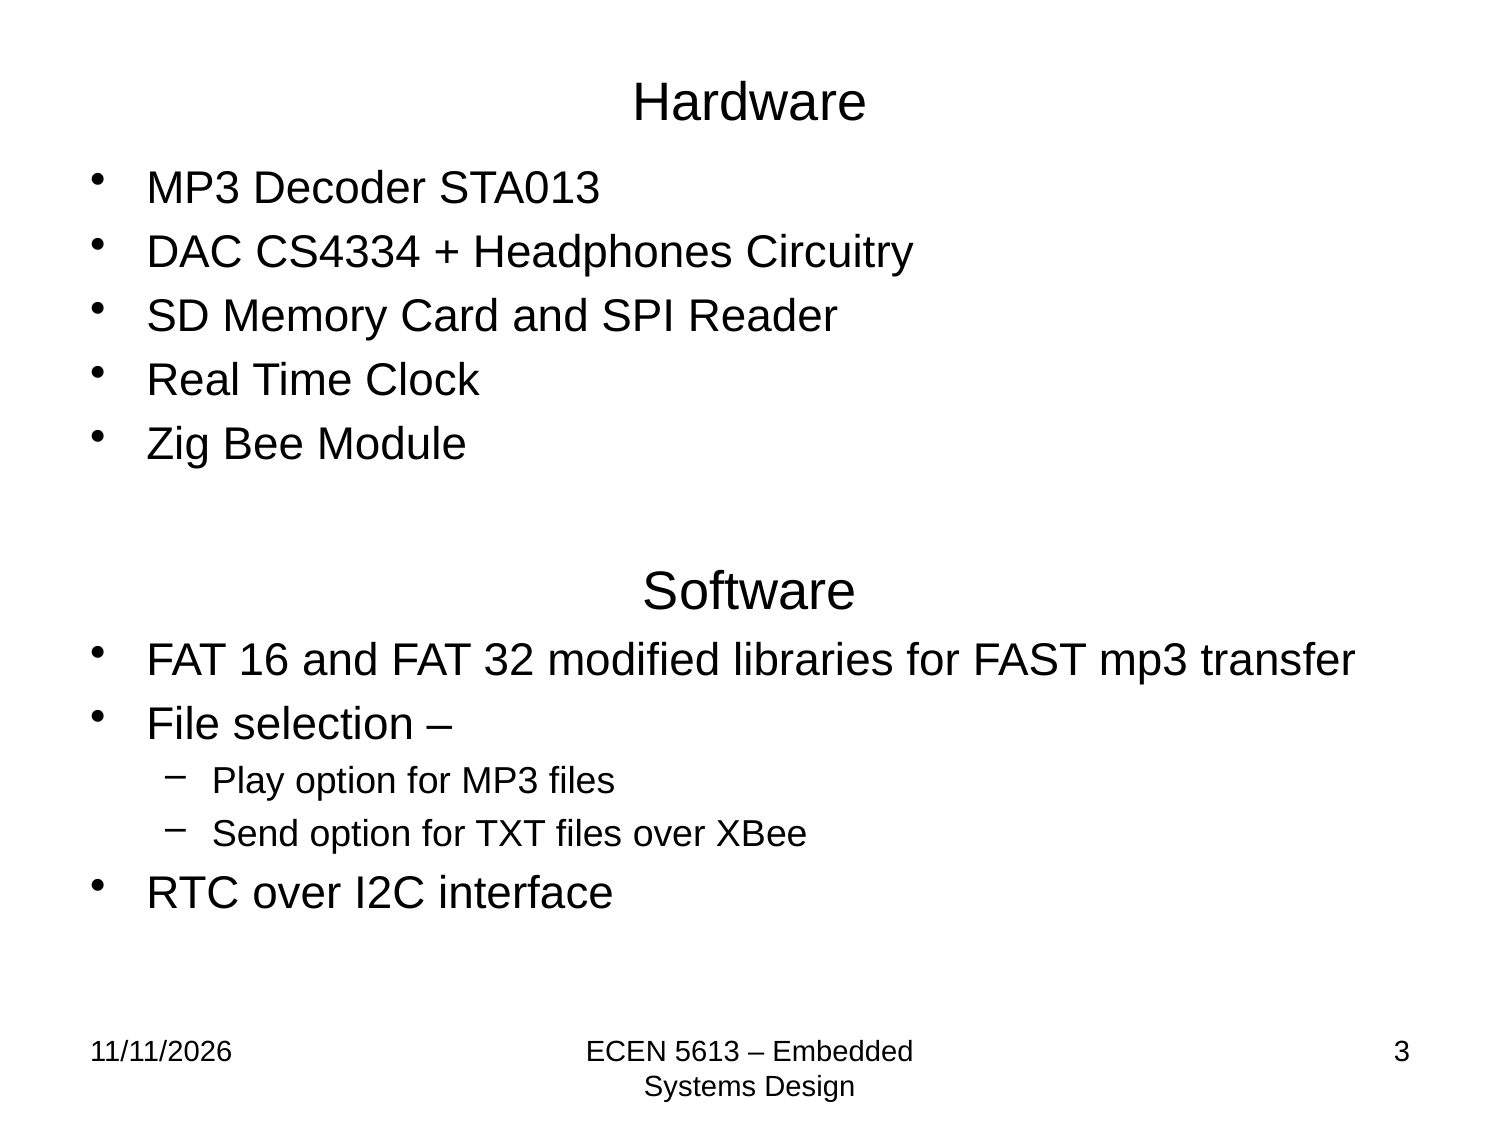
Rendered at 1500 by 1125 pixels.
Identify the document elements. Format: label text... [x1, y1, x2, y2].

footer ECEN 5613 – Embedded Systems Design [512, 1024, 988, 1103]
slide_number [74, 1024, 426, 1103]
slide_number 3 [1074, 1024, 1426, 1103]
list MP3 Decoder STA013 DAC CS4334 + Headphones Circuitry SD Memory Card and SPI Reader Real Time Clock Zig Bee Module Software FAT 16 and FAT 32 modified libraries for FAST mp3 transfer File selection – Play option for MP3 files Send option for TXT files over XBee RTC over I2C interface [74, 149, 1426, 988]
title Hardware [74, 4, 1426, 149]
